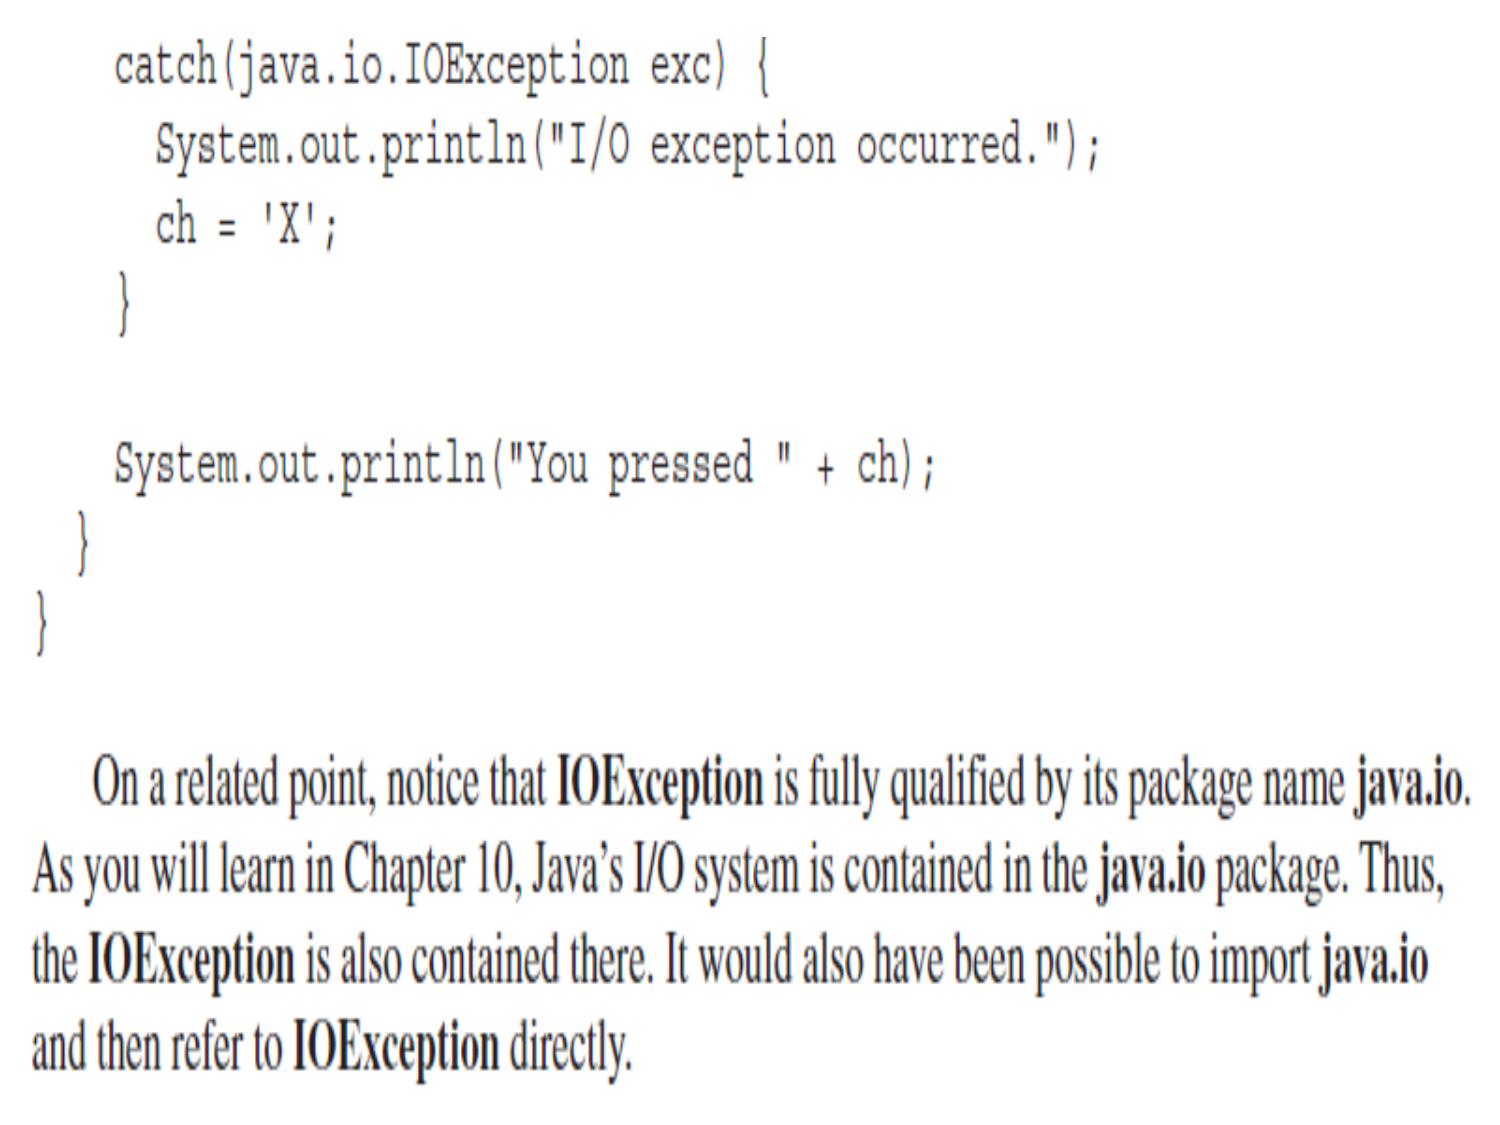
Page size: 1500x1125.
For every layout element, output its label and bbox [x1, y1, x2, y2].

list [4, 37, 1476, 1101]
